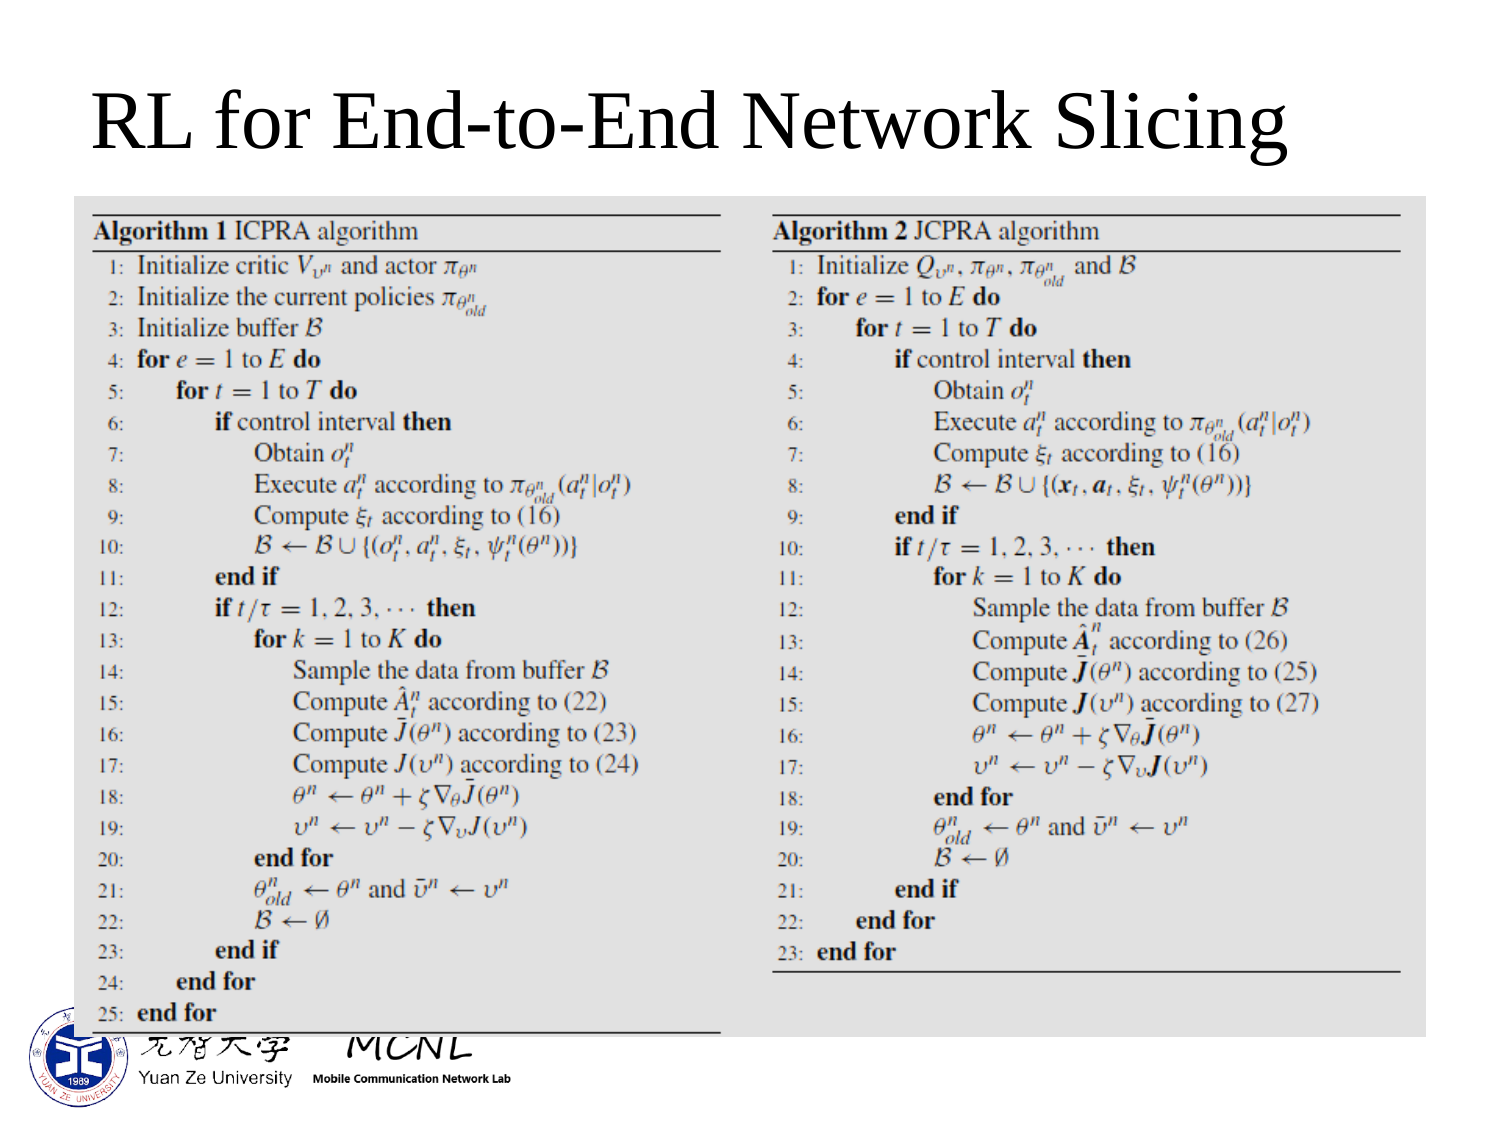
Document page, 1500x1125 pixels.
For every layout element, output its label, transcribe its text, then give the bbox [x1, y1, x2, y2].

picture [17, 196, 1427, 1118]
title RL for End-to-End Network Slicing [75, 45, 1425, 185]
